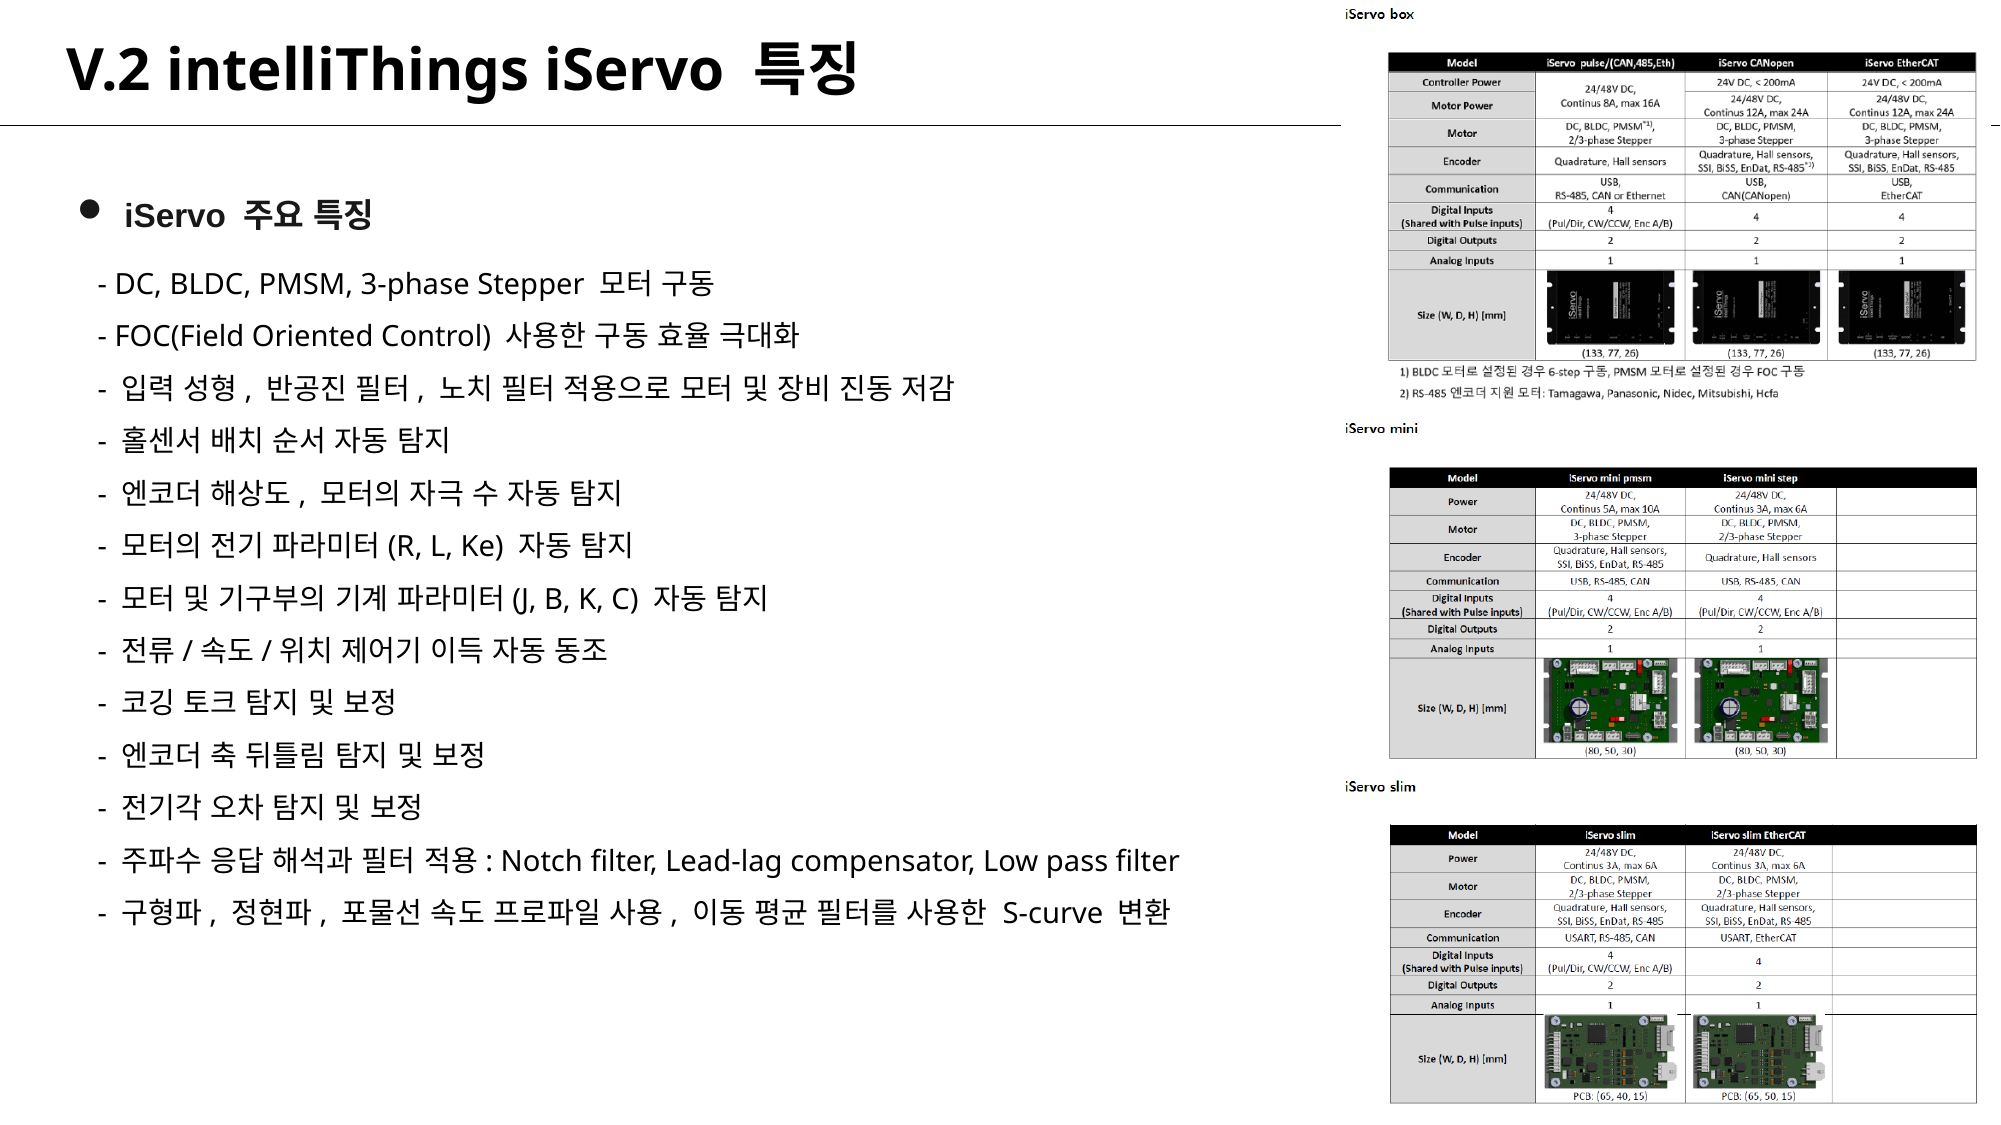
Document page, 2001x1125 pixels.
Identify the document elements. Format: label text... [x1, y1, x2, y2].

text_box - DC, BLDC, PMSM, 3-phase Stepper 모터 구동 - FOC(Field Oriented Control) 사용한 구동 효율 극대화 - 입력 성형, 반공진 필터, 노치 필터 적용으로 모터 및 장비 진동 저감 - 홀센서 배치 순서 자동 탐지 - 엔코더 해상도, 모터의 자극 수 자동 탐지 - 모터의 전기 파라미터(R, L, Ke) 자동 탐지 - 모터 및 기구부의 기계 파라미터(J, B, K, C) 자동 탐지 - 전류/속도/위치 제어기 이득 자동 동조 - 코깅 토크 탐지 및 보정 - 엔코더 축 뒤틀림 탐지 및 보정 - 전기각 오차 탐지 및 보정 - 주파수 응답 해석과 필터 적용: Notch filter, Lead-lag compensator, Low pass filter - 구형파, 정현파, 포물선 속도 프로파일 사용, 이동 평균 필터를 사용한 S-curve 변환 [75, 240, 1341, 937]
text_box V.2 intelliThings iServo 특징 [51, 24, 1339, 110]
text_box iServo 주요 특징 [62, 186, 997, 241]
picture [1341, 4, 1992, 1118]
